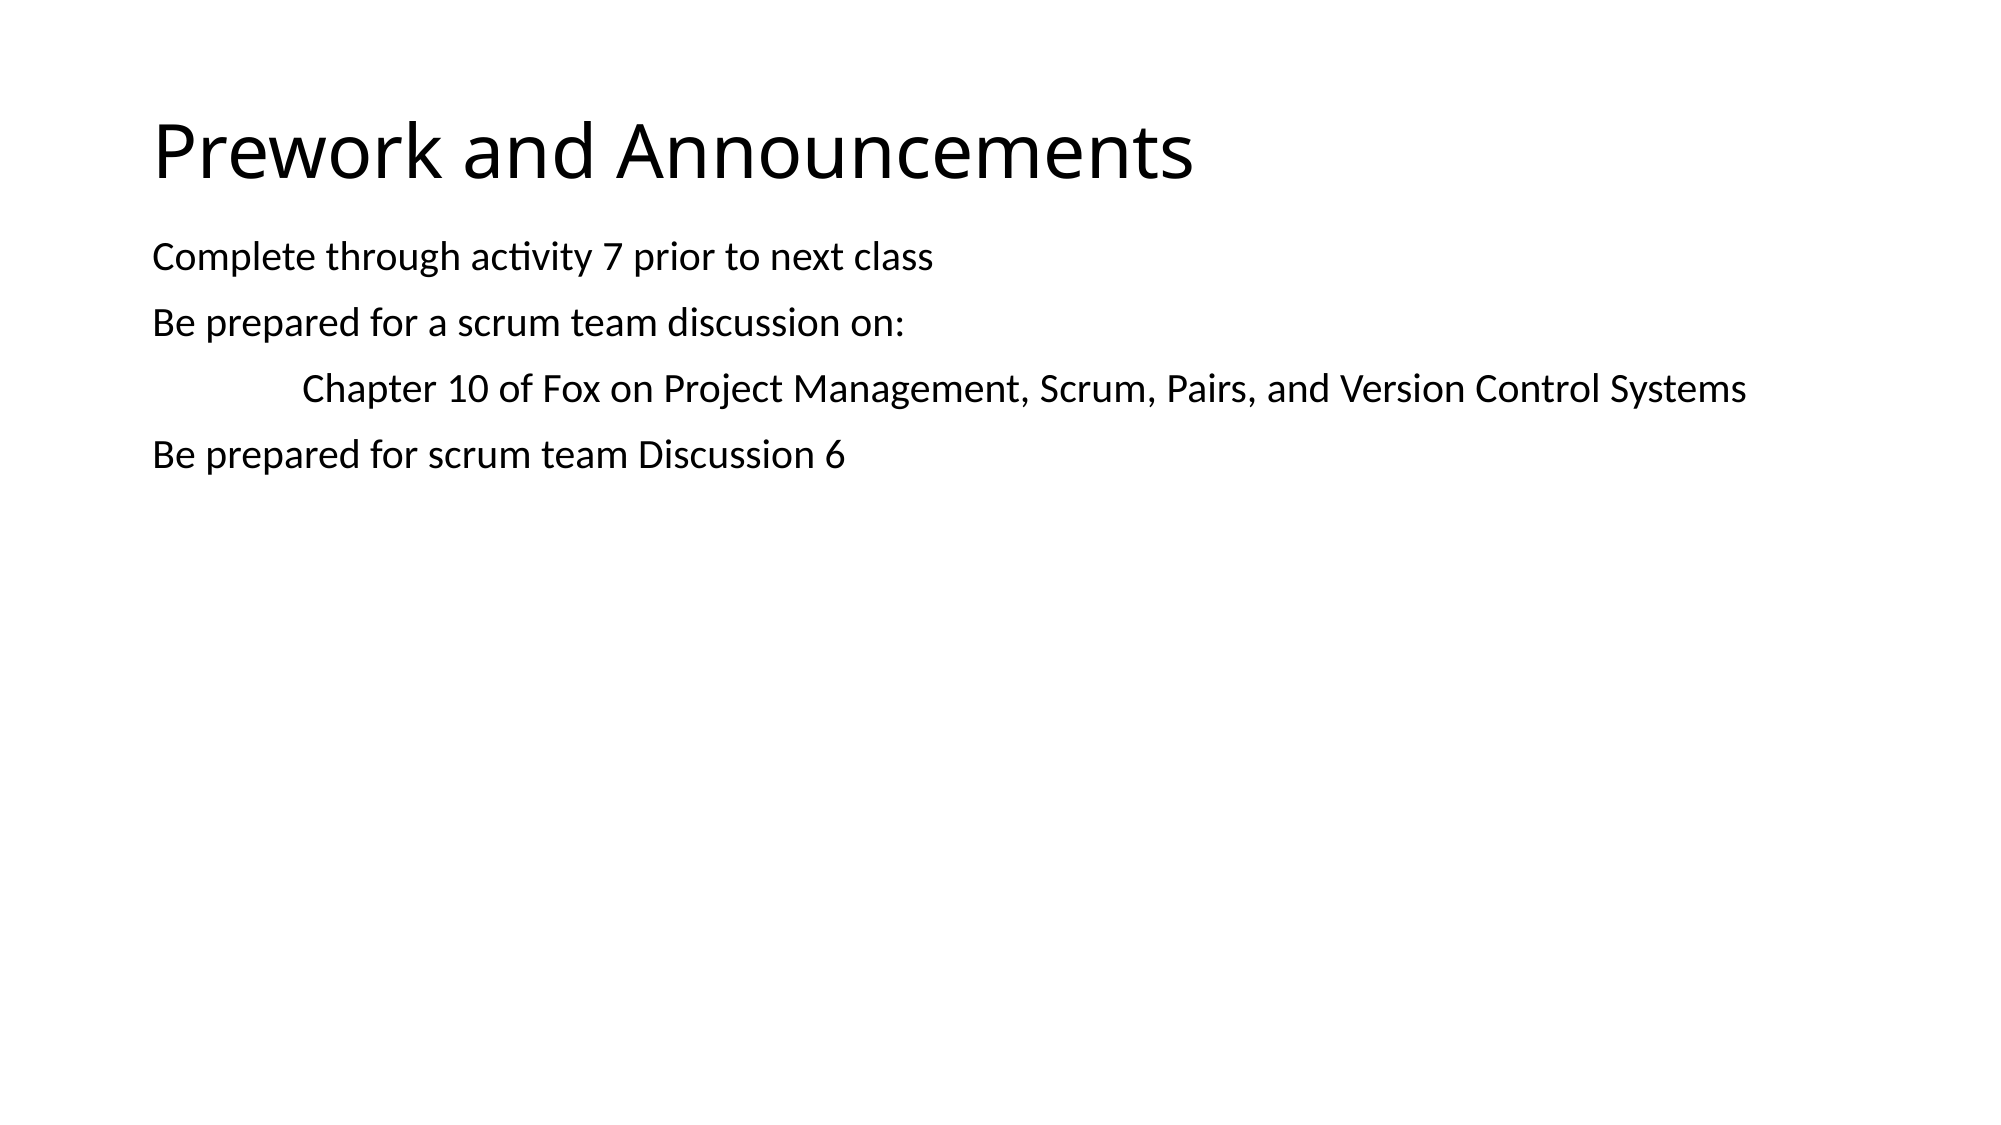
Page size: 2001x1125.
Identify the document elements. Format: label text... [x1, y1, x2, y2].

title Prework and Announcements [137, 92, 1863, 215]
list Complete through activity 7 prior to next class Be prepared for a scrum team discussion on: Chapter 10 of Fox on Project Management, Scrum, Pairs, and Version Control Systems Be prepared for scrum team Discussion 6 [137, 226, 1863, 1032]
